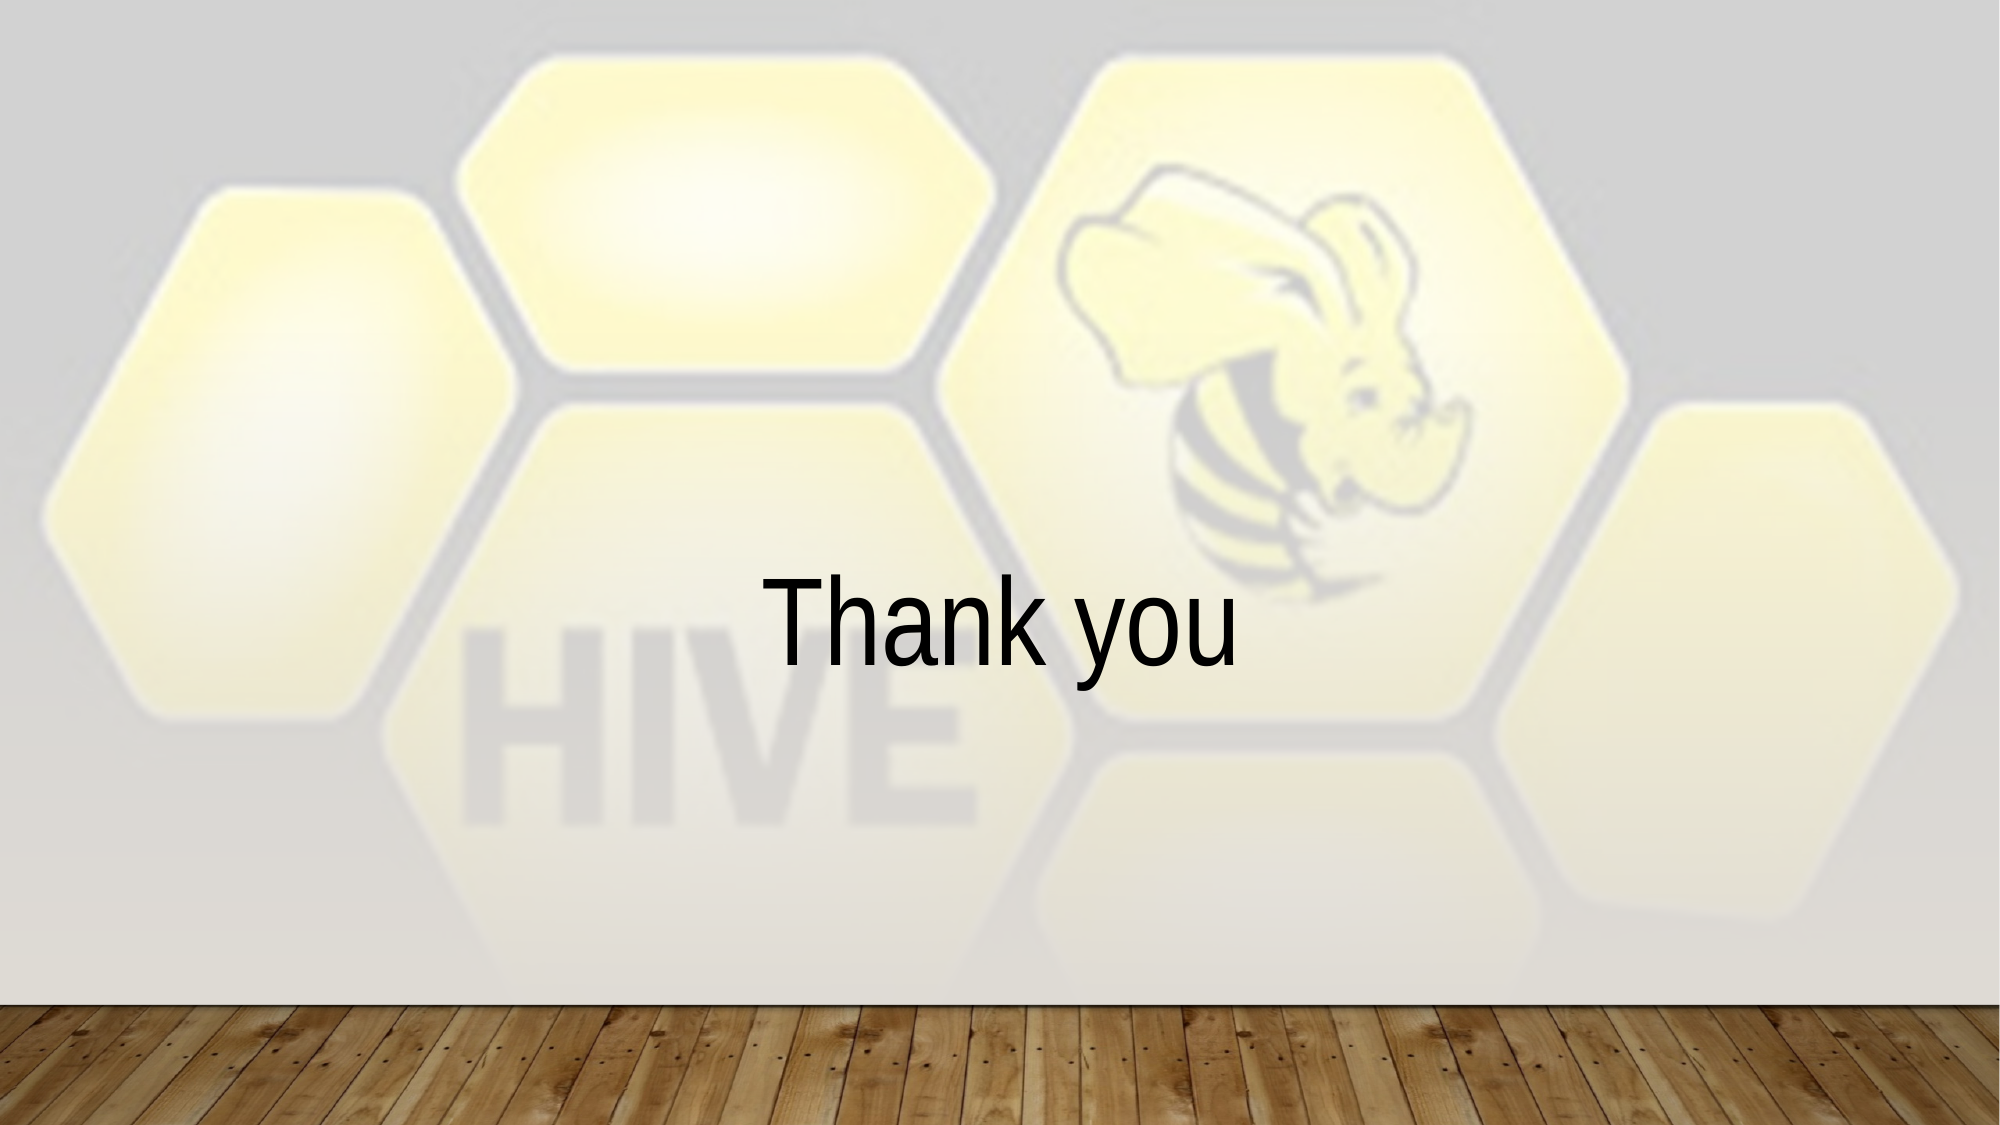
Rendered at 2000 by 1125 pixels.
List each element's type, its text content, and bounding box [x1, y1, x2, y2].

text_box Thank you [500, 532, 1502, 698]
picture [0, 1005, 2000, 1125]
